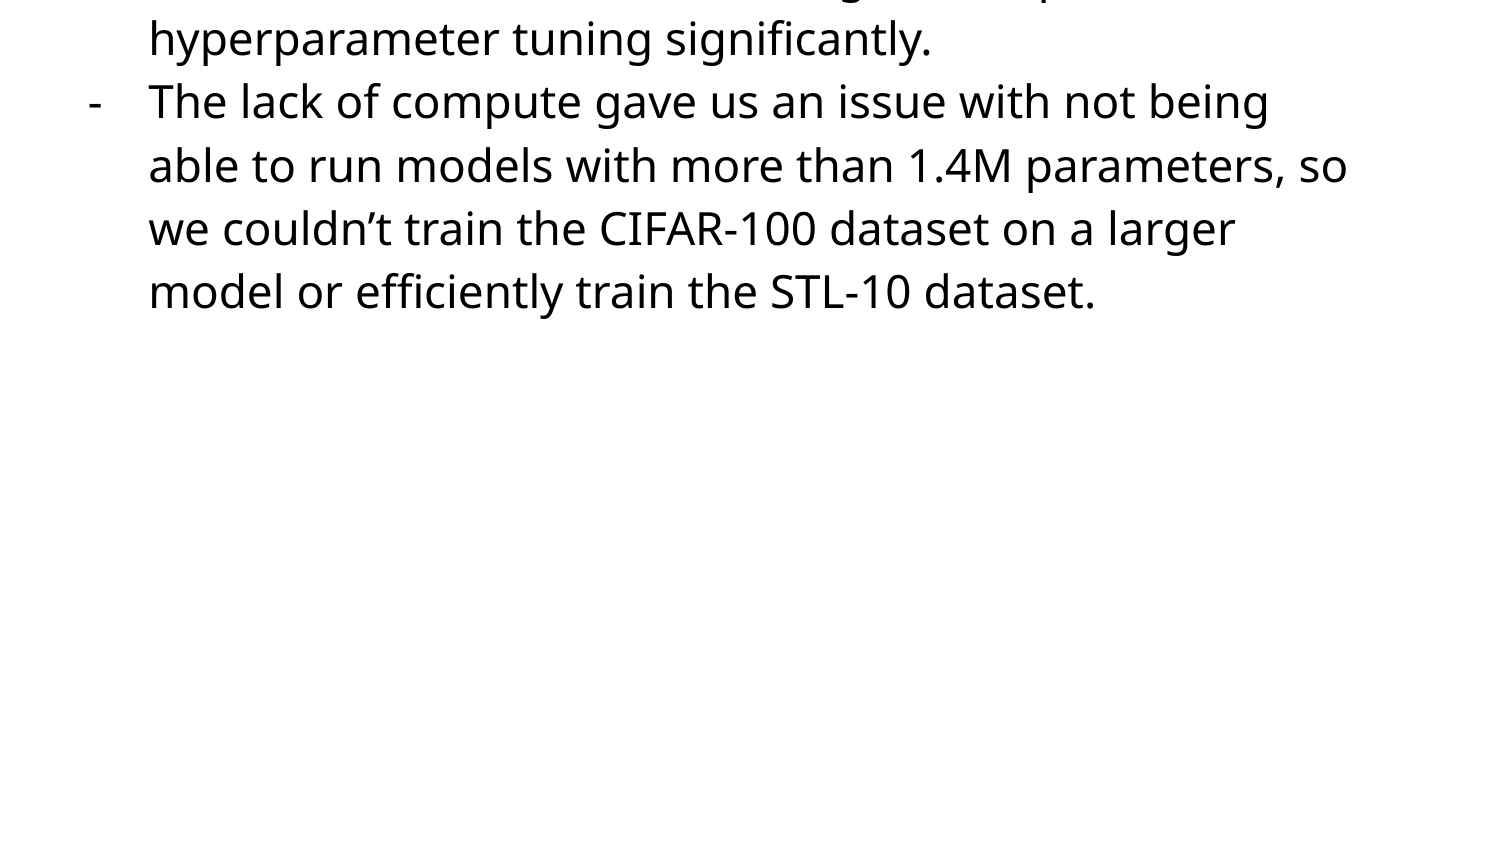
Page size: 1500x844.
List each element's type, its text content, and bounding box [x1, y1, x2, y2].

title Lack of compute and relatively high running time, which also was the reason for not being able to perform hyperparameter tuning significantly. The lack of compute gave us an issue with not being able to run models with more than 1.4M parameters, so we couldn’t train the CIFAR-100 dataset on a larger model or efficiently train the STL-10 dataset. [58, 0, 1380, 41]
